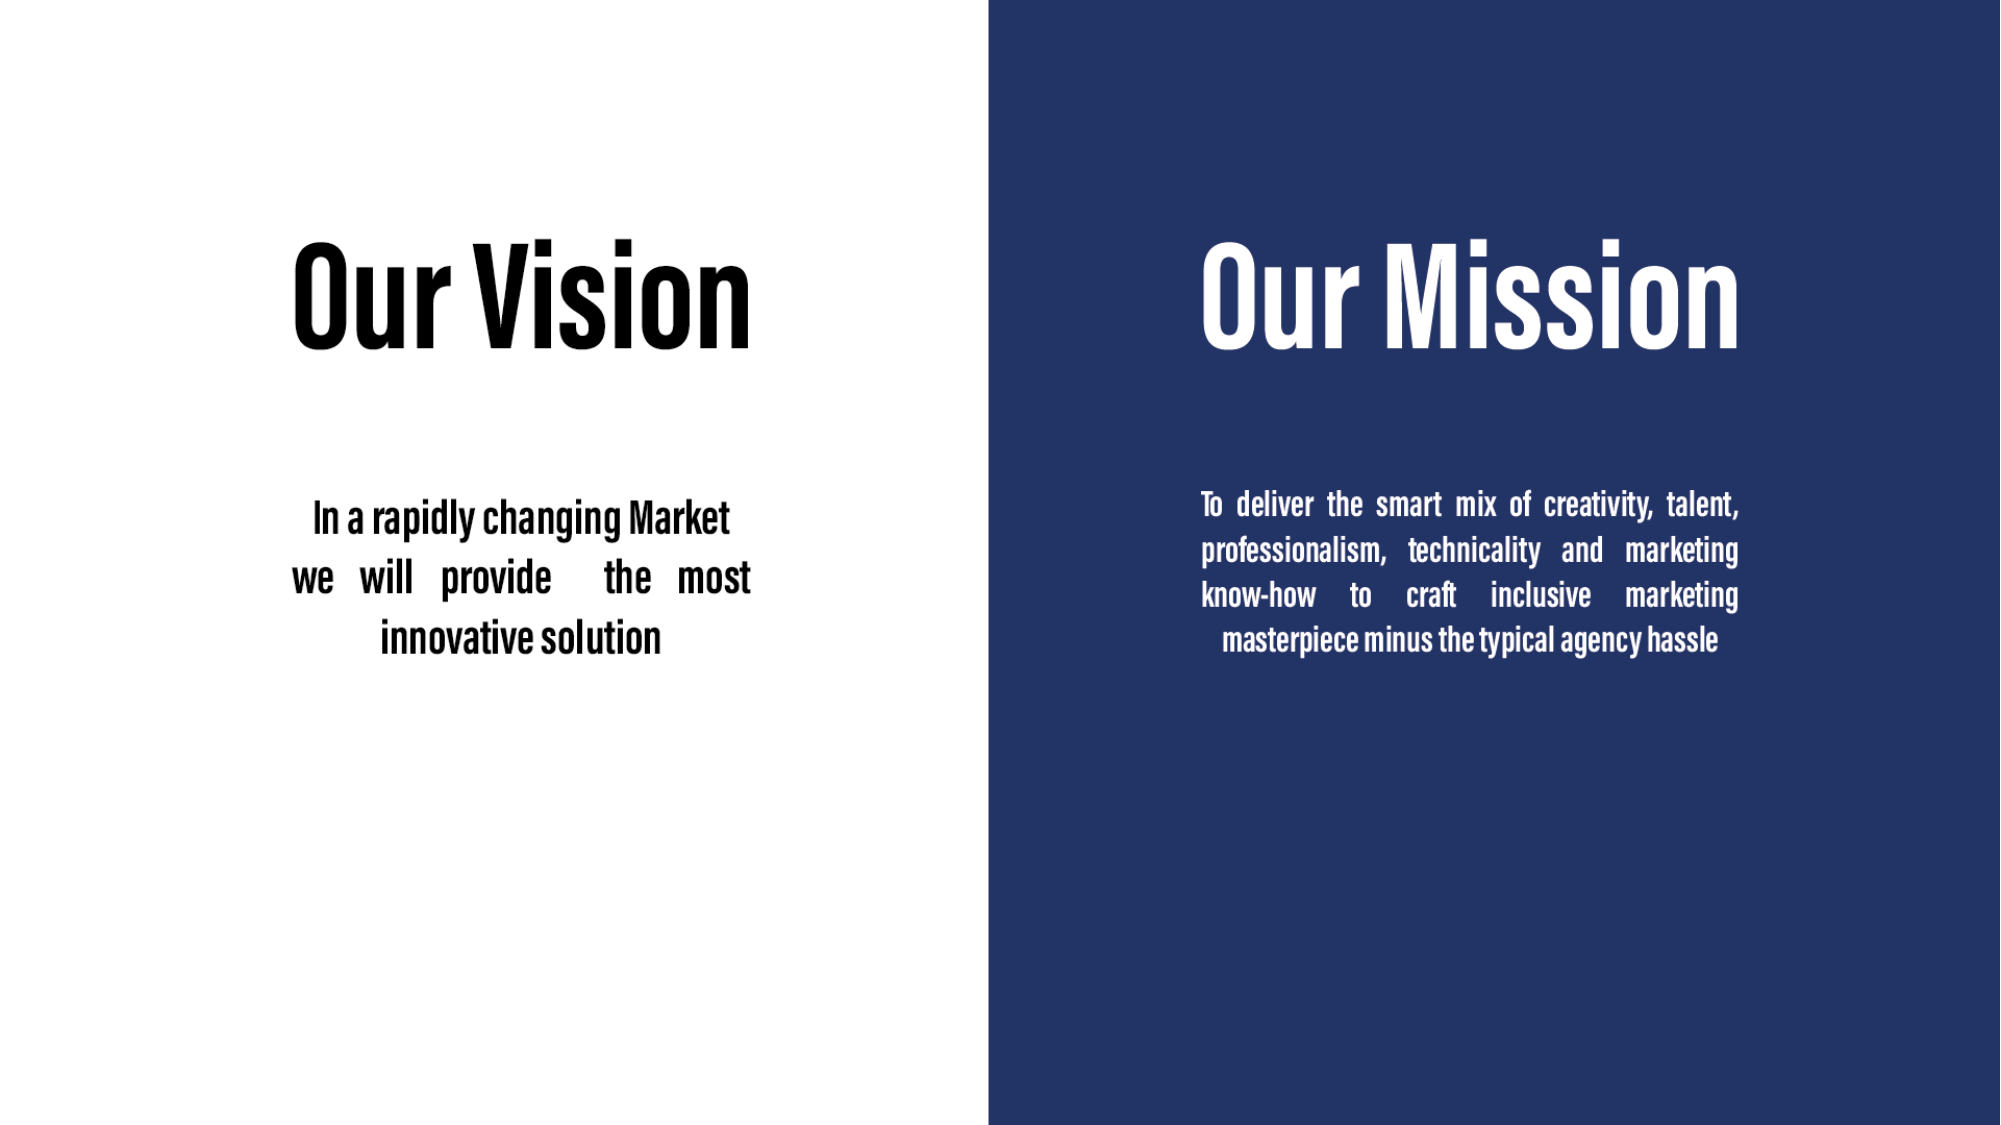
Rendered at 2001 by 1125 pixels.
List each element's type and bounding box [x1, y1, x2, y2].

list [0, 0, 2000, 1125]
